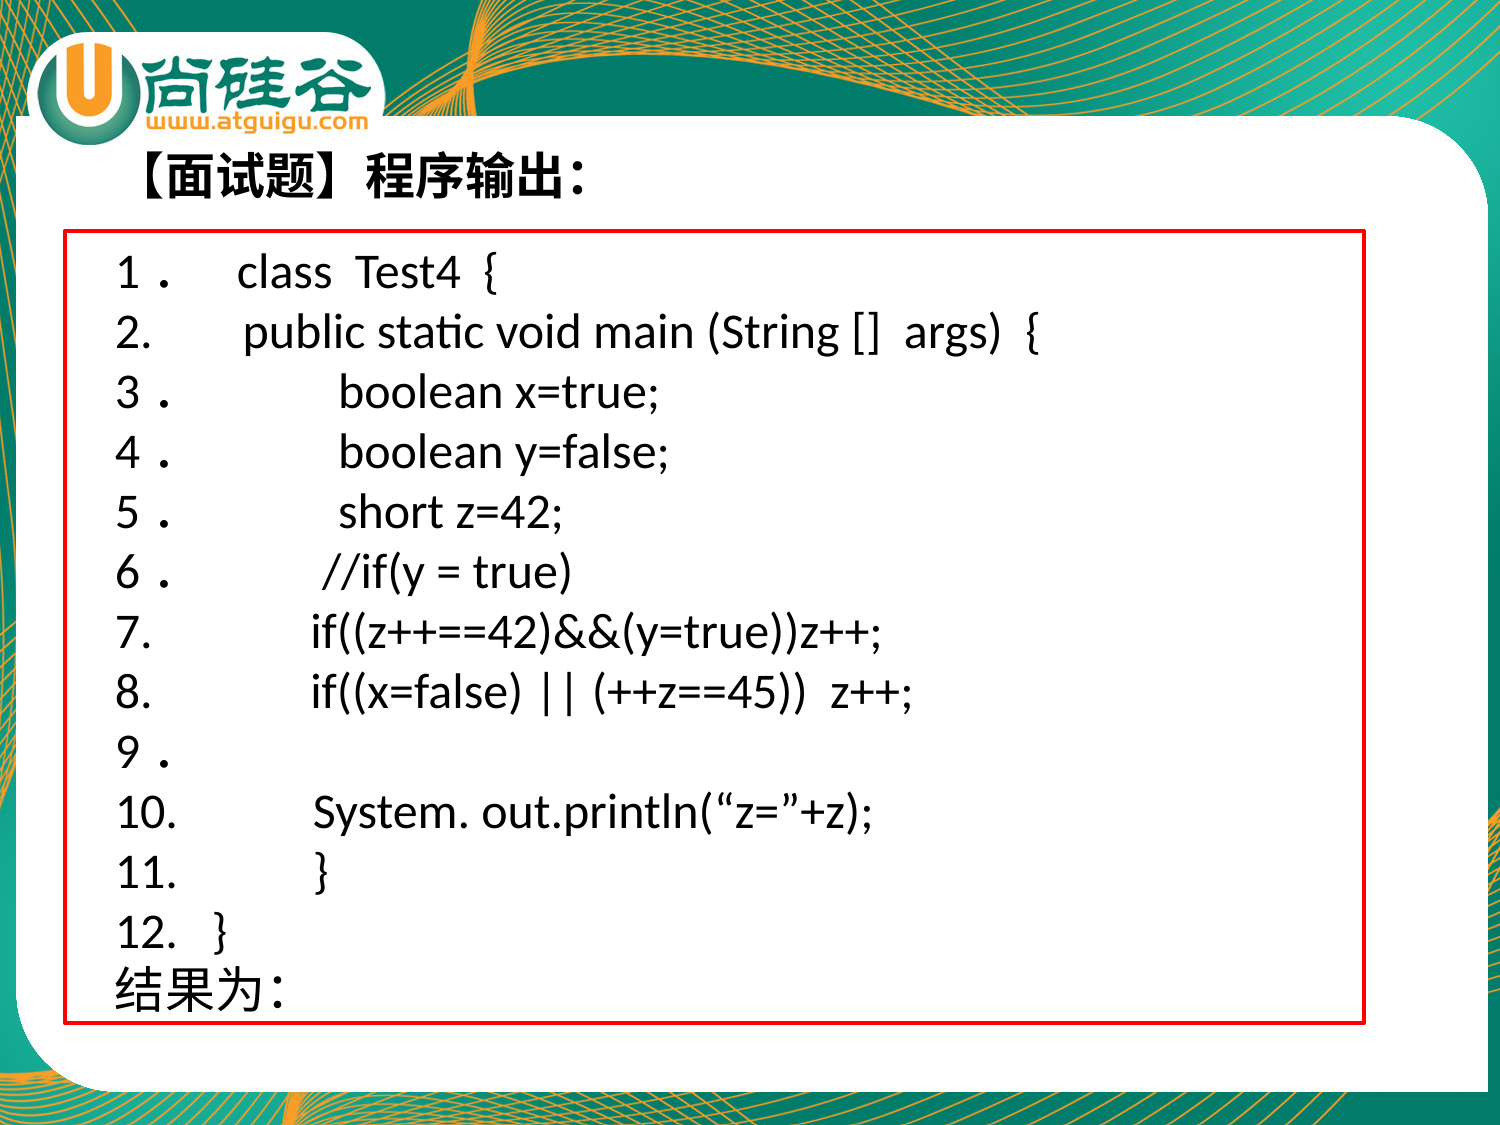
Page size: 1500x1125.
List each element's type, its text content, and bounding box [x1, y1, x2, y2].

picture [0, 0, 1500, 1125]
text_box [63, 229, 1366, 1025]
text_box 【面试题】程序输出： [100, 137, 632, 212]
